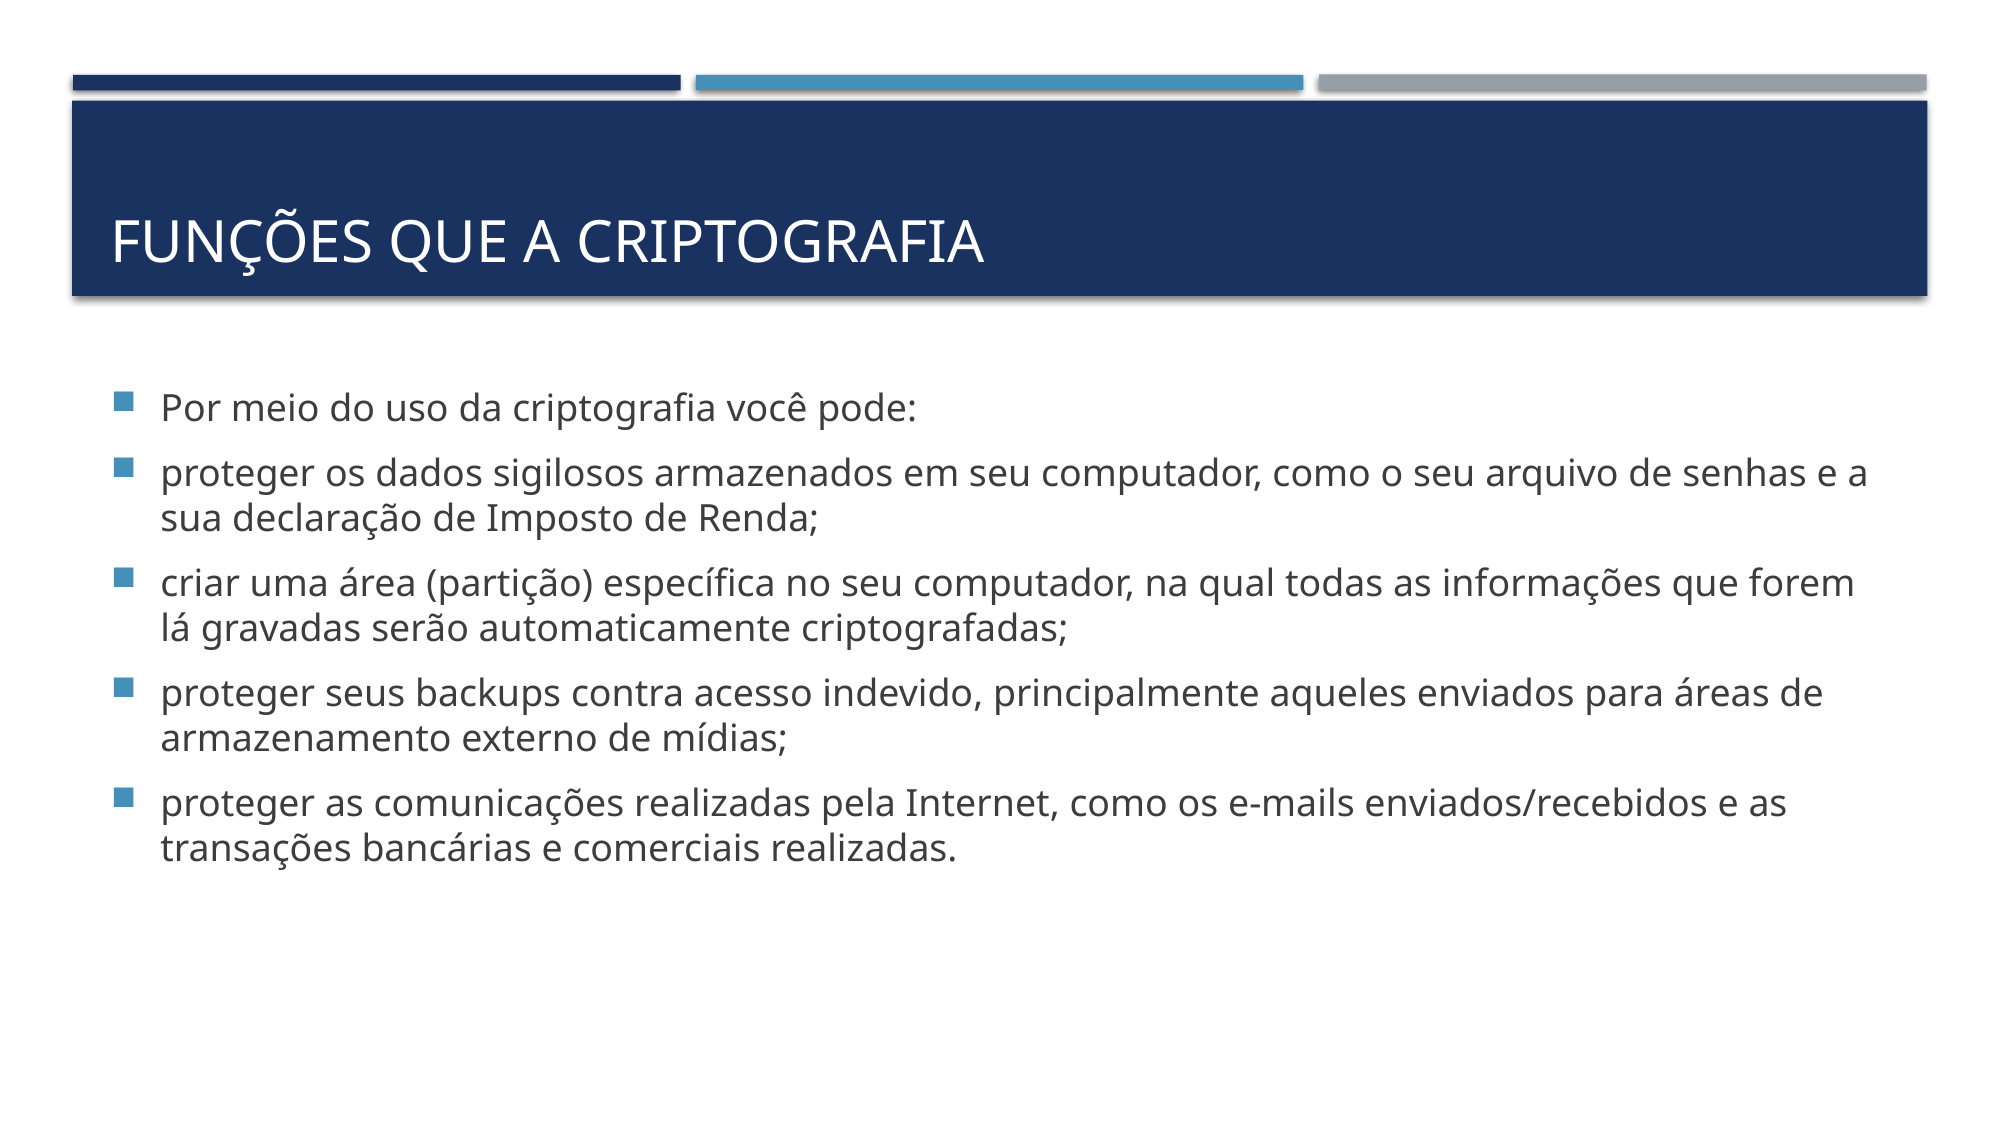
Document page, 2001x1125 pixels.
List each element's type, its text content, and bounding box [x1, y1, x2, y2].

title Funções que a criptografia [95, 115, 1905, 282]
list Por meio do uso da criptografia você pode: proteger os dados sigilosos armazenados em seu computador, como o seu arquivo de senhas e a sua declaração de Imposto de Renda; criar uma área (partição) específica no seu computador, na qual todas as informações que forem lá gravadas serão automaticamente criptografadas; proteger seus backups contra acesso indevido, principalmente aqueles enviados para áreas de armazenamento externo de mídias; proteger as comunicações realizadas pela Internet, como os e-mails enviados/recebidos e as transações bancárias e comerciais realizadas. [95, 357, 1905, 962]
